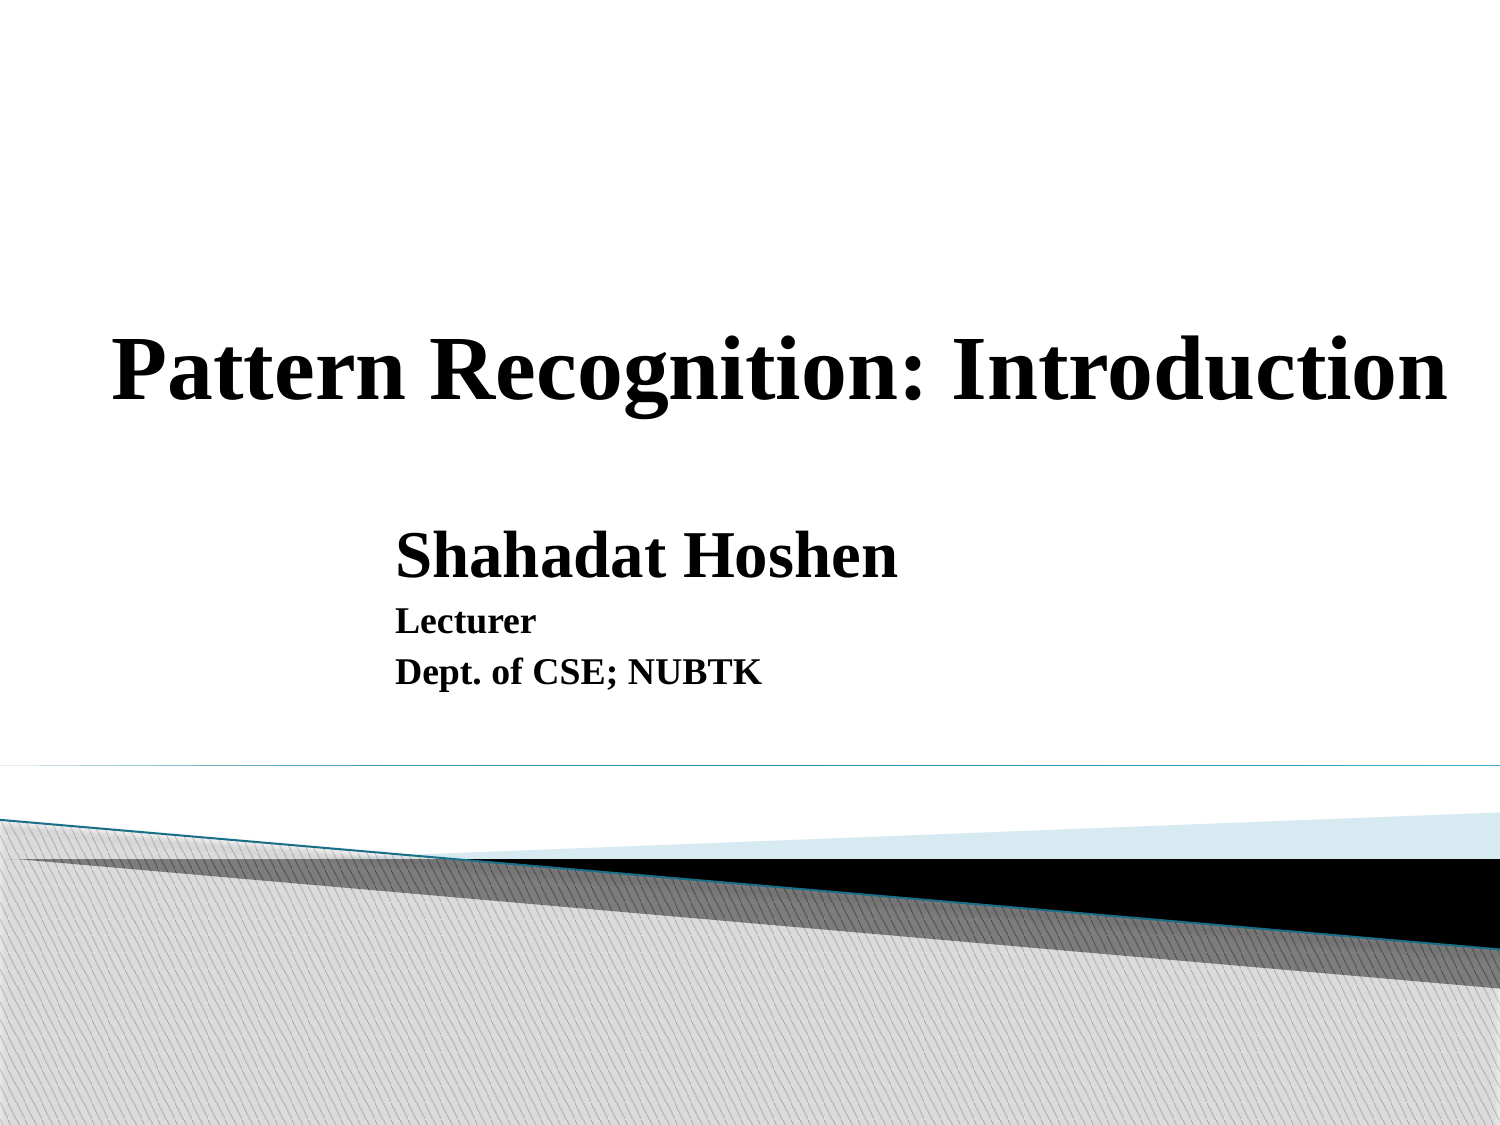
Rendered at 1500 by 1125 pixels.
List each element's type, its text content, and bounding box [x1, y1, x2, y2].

title Pattern Recognition: Introduction [87, 125, 1475, 426]
subtitle Shahadat Hoshen Lecturer Dept. of CSE; NUBTK [387, 503, 1388, 700]
picture [5, 859, 1500, 989]
